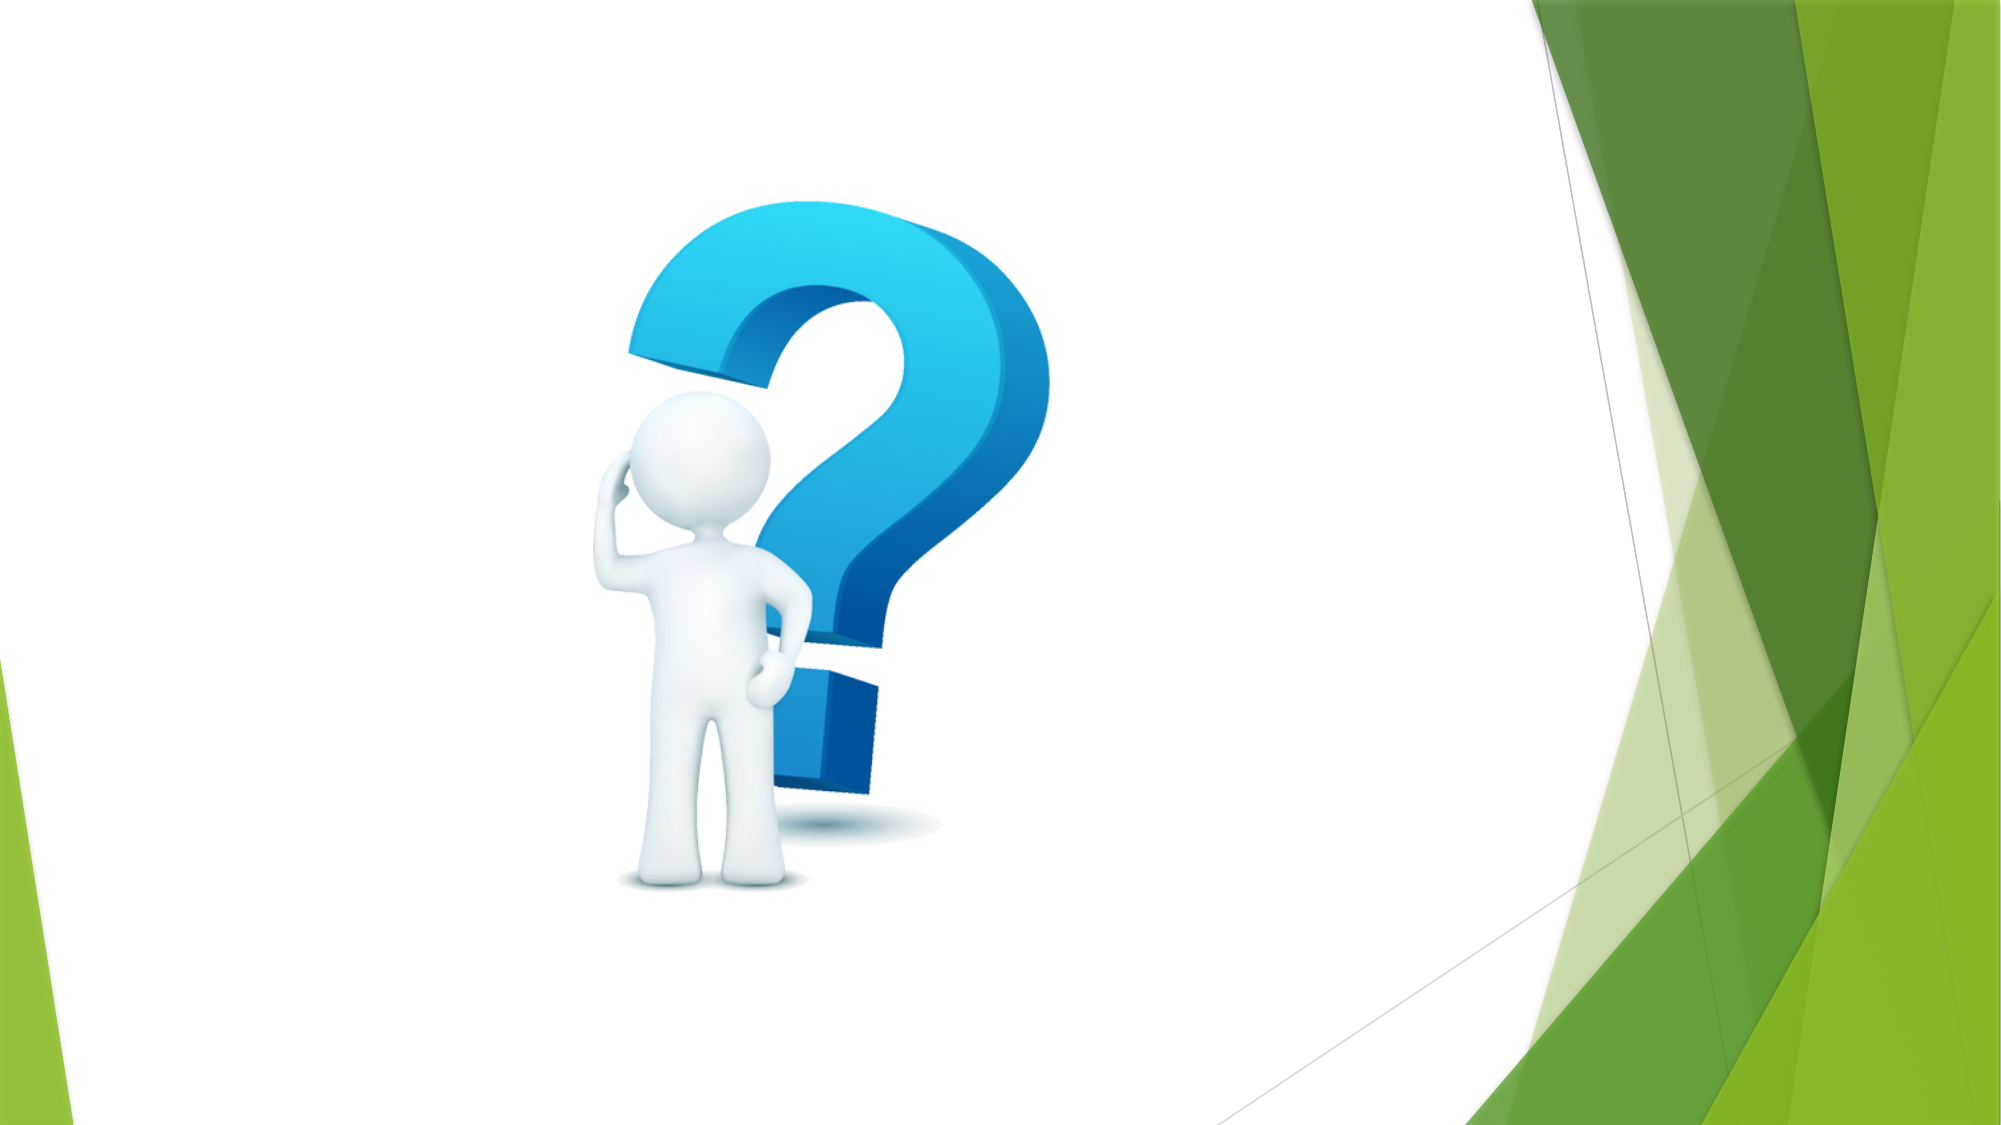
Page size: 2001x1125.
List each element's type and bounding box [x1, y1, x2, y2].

picture [592, 185, 1278, 910]
